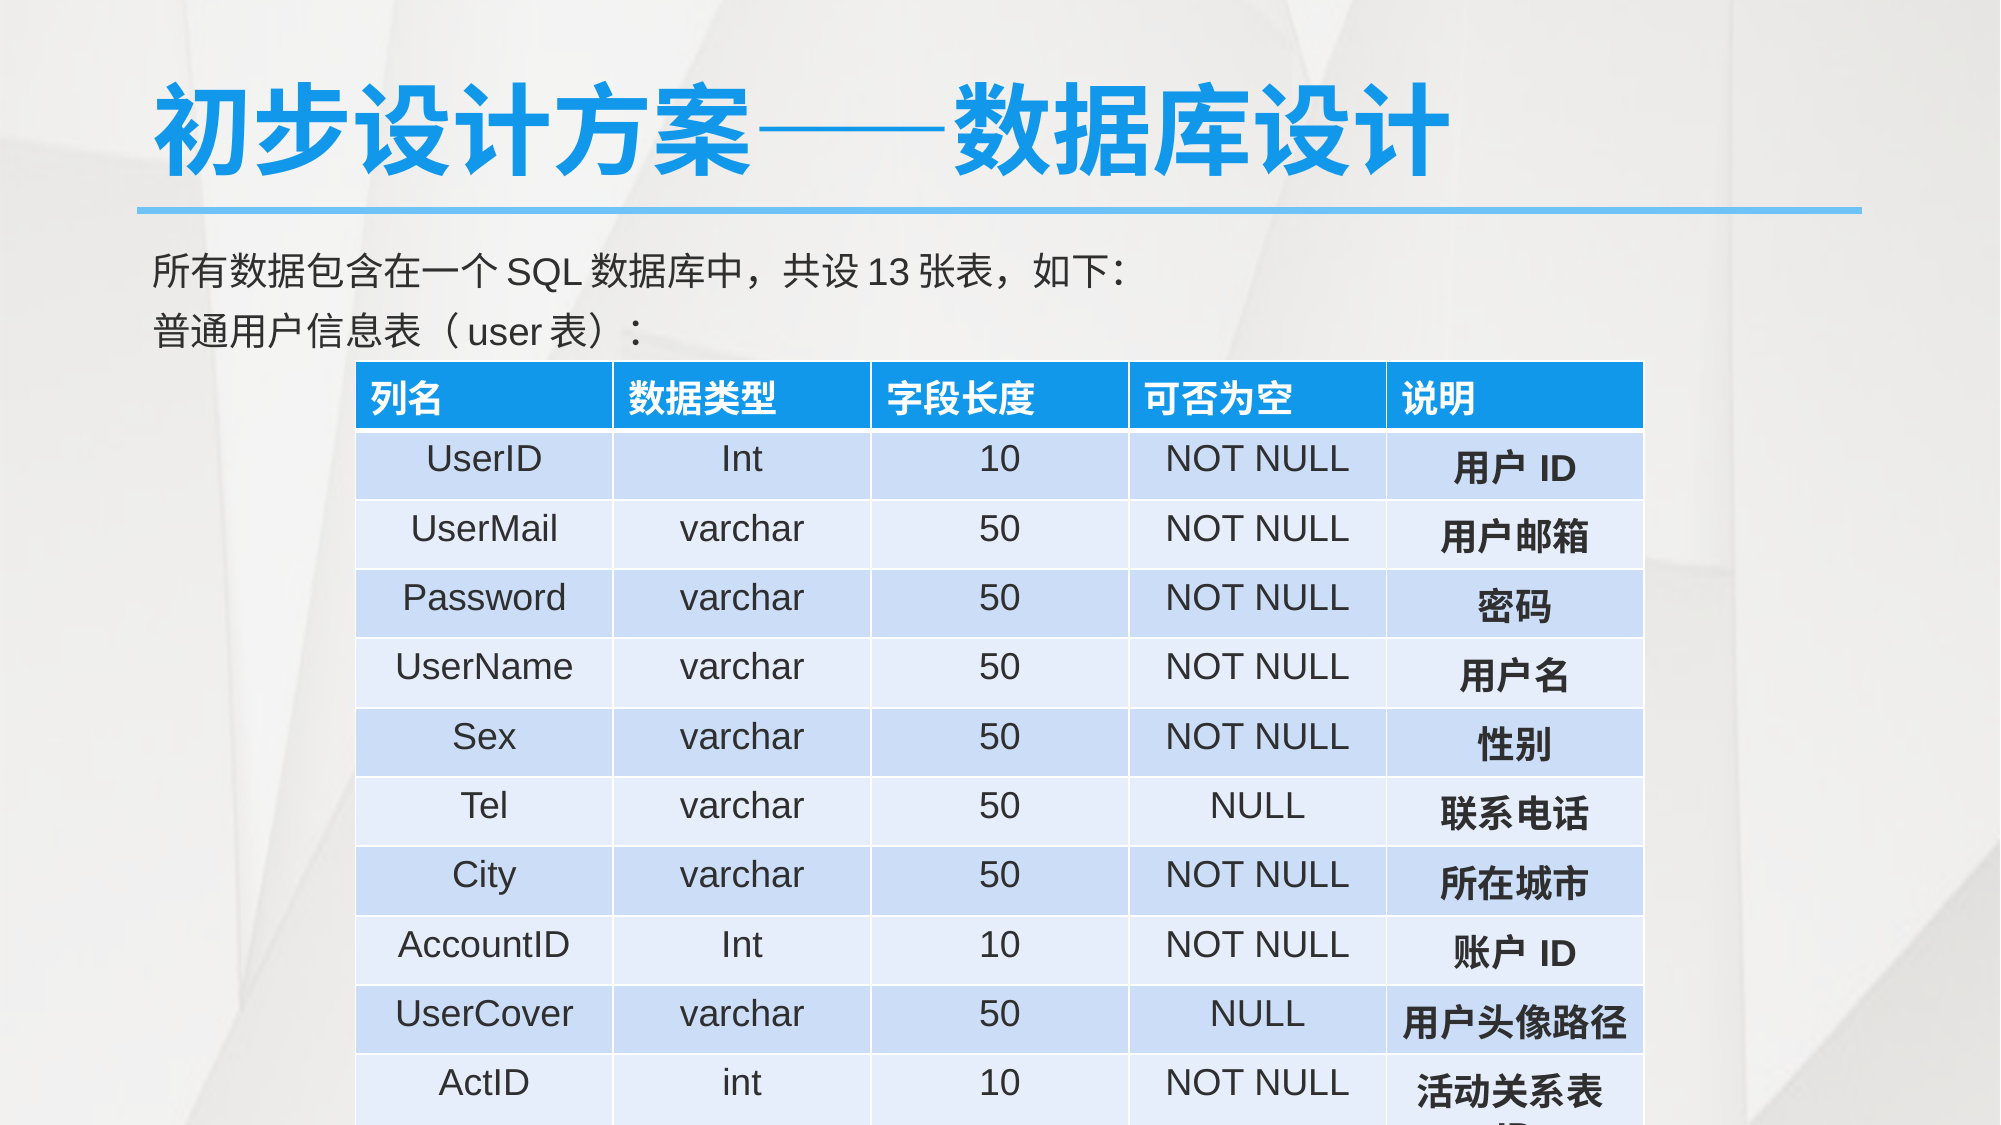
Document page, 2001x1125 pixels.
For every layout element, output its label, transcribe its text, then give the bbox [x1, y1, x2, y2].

table_cell 用户ID [1387, 433, 1643, 499]
table_cell varchar [614, 570, 870, 637]
table_header 说明 [1387, 362, 1643, 428]
table_cell UserName [356, 639, 612, 707]
table_cell NOT NULL [1130, 709, 1386, 776]
table_header 可否为空 [1130, 362, 1386, 428]
table_cell Int [614, 917, 870, 984]
table_cell 活动关系表ID [1387, 1055, 1643, 1125]
table_cell NOT NULL [1130, 639, 1386, 707]
table_cell NOT NULL [1130, 1055, 1386, 1125]
table_cell varchar [614, 847, 870, 915]
table_cell 性别 [1387, 709, 1643, 776]
table_cell 用户名 [1387, 639, 1643, 707]
table_cell 50 [872, 778, 1128, 845]
table_cell varchar [614, 639, 870, 707]
table_cell NOT NULL [1130, 917, 1386, 984]
table_cell Password [356, 570, 612, 637]
table_cell NOT NULL [1130, 501, 1386, 568]
table_cell UserCover [356, 986, 612, 1053]
table_cell NOT NULL [1130, 847, 1386, 915]
table_cell varchar [614, 986, 870, 1053]
table_cell 50 [872, 709, 1128, 776]
table_cell 50 [872, 501, 1128, 568]
table_cell varchar [614, 709, 870, 776]
table_cell 所在城市 [1387, 847, 1643, 915]
table_cell Tel [356, 778, 612, 845]
table_cell 50 [872, 570, 1128, 637]
table_cell 50 [872, 986, 1128, 1053]
table_cell NOT NULL [1130, 433, 1386, 499]
table_cell 50 [872, 639, 1128, 707]
title 初步设计方案——数据库设计 [137, 59, 1863, 210]
table_header 字段长度 [872, 362, 1128, 428]
picture [0, 0, 2001, 1125]
table_cell ActID [356, 1055, 612, 1125]
table_cell varchar [614, 778, 870, 845]
table_cell NOT NULL [1130, 570, 1386, 637]
table_cell Int [614, 433, 870, 499]
table_cell City [356, 847, 612, 915]
table_header 数据类型 [614, 362, 870, 428]
table_cell AccountID [356, 917, 612, 984]
table_cell UserID [356, 433, 612, 499]
table_cell int [614, 1055, 870, 1125]
table_cell NULL [1130, 986, 1386, 1053]
table_cell 50 [872, 847, 1128, 915]
table_cell 用户头像路径 [1387, 986, 1643, 1053]
table_cell NULL [1130, 778, 1386, 845]
table_cell 联系电话 [1387, 778, 1643, 845]
table_cell 10 [872, 1055, 1128, 1125]
table_cell 密码 [1387, 570, 1643, 637]
table_cell Sex [356, 709, 612, 776]
table_cell 账户ID [1387, 917, 1643, 984]
table_cell 用户邮箱 [1387, 501, 1643, 568]
table_cell 10 [872, 433, 1128, 499]
table_header 列名 [356, 362, 612, 428]
table_cell UserMail [356, 501, 612, 568]
table_cell varchar [614, 501, 870, 568]
list 所有数据包含在一个SQL数据库中，共设13张表，如下： 普通用户信息表（user表）： [137, 225, 1516, 361]
table_cell 10 [872, 917, 1128, 984]
